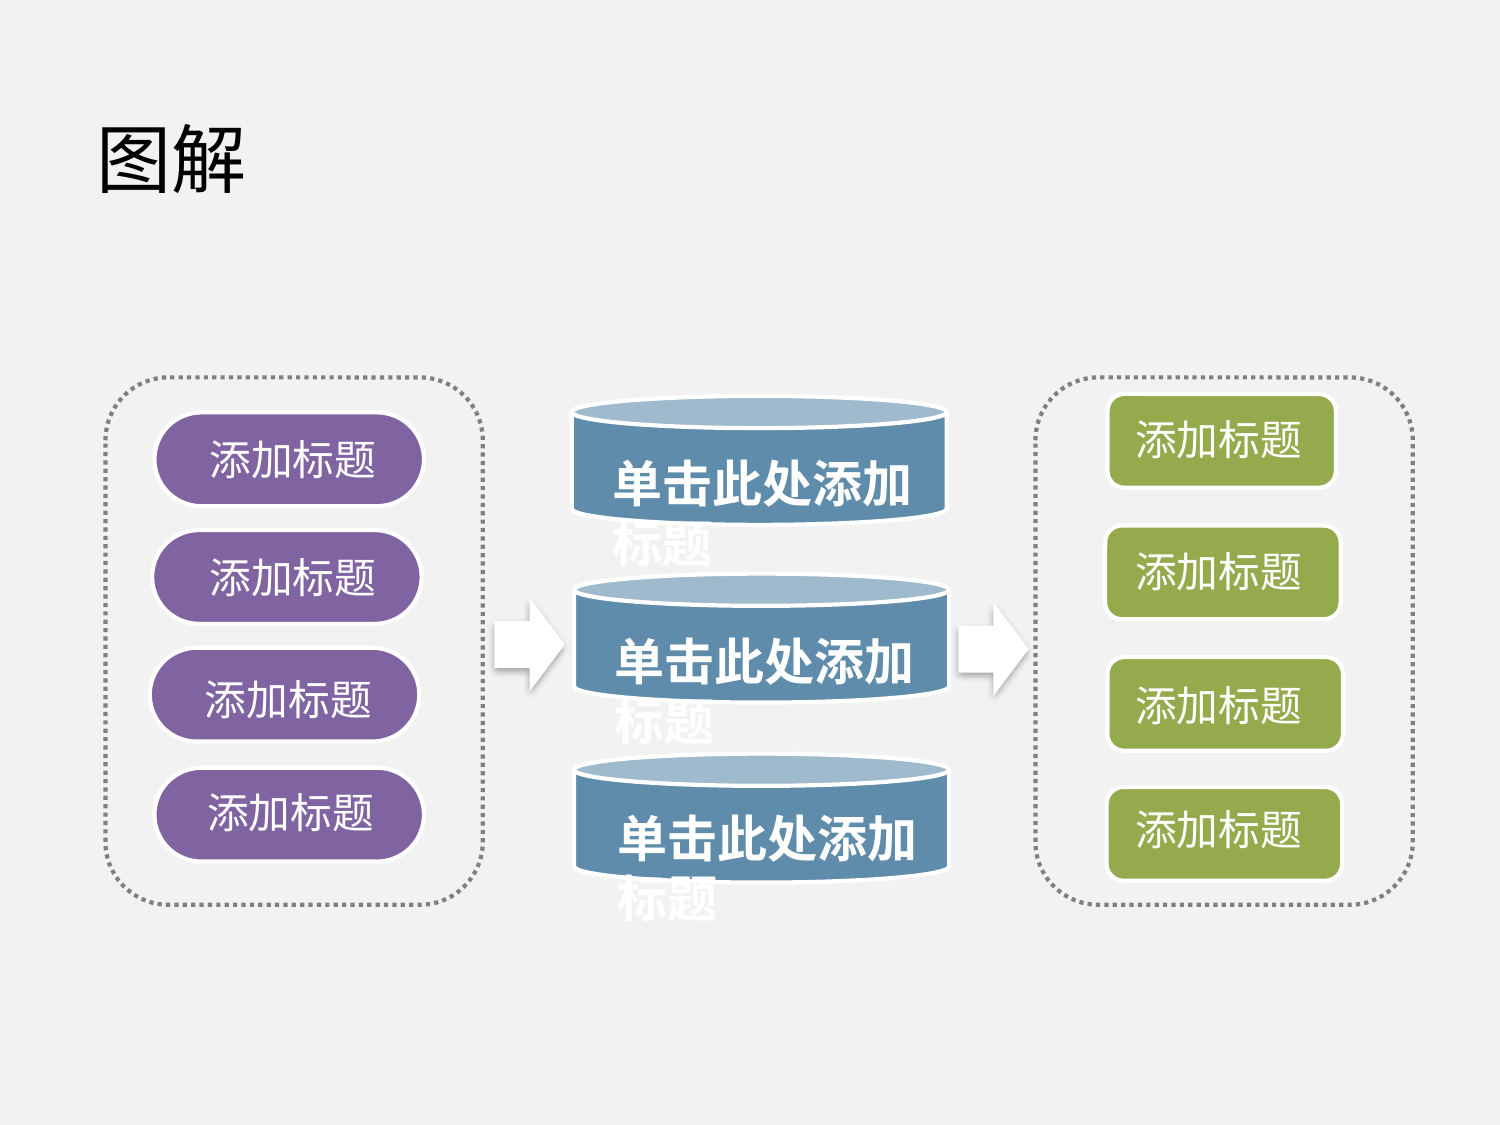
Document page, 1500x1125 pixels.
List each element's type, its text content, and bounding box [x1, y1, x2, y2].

text_box [1033, 375, 1415, 907]
text_box [572, 758, 952, 878]
text_box 单击此处添加标题 [600, 622, 952, 758]
text_box 添加标题 [173, 779, 408, 845]
text_box 添加标题 [1101, 796, 1336, 862]
text_box [103, 375, 485, 907]
text_box 图解 [81, 105, 715, 211]
text_box [569, 393, 949, 519]
text_box [492, 595, 567, 694]
text_box [572, 579, 952, 697]
text_box 添加标题 [171, 666, 406, 732]
text_box 添加标题 [1101, 672, 1336, 738]
text_box 单击此处添加标题 [602, 800, 954, 936]
text_box [956, 600, 1031, 698]
text_box 添加标题 [1101, 538, 1336, 603]
text_box 添加标题 [175, 426, 411, 492]
text_box 单击此处添加标题 [597, 445, 949, 580]
text_box 添加标题 [175, 544, 411, 609]
text_box 添加标题 [1101, 406, 1336, 472]
